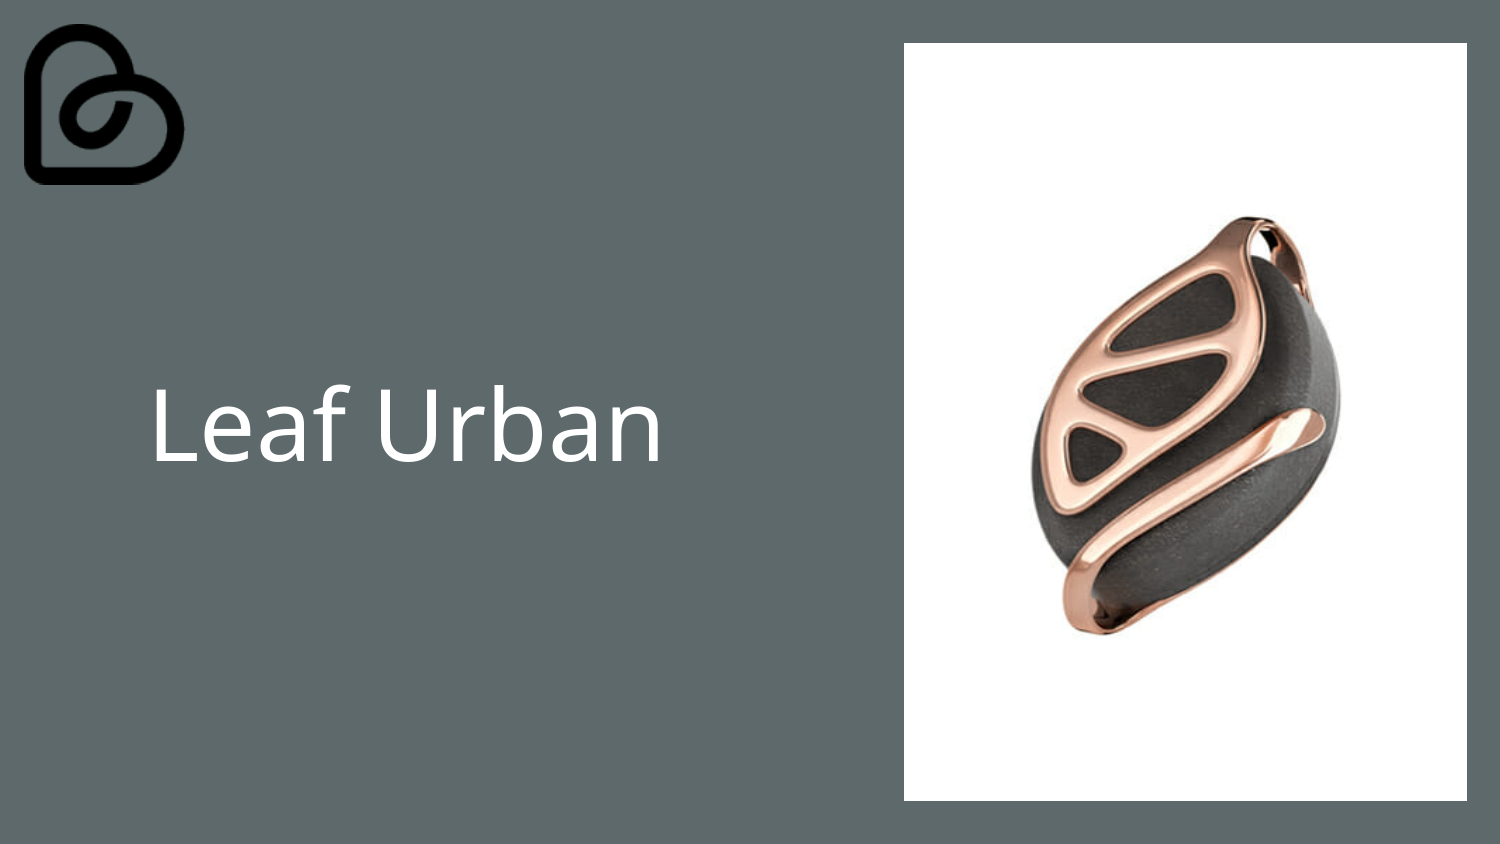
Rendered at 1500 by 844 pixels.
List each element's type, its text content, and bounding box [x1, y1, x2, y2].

title Leaf Urban [80, 86, 898, 758]
picture [903, 42, 1467, 801]
picture [24, 24, 187, 185]
text_box [50, 50, 543, 543]
